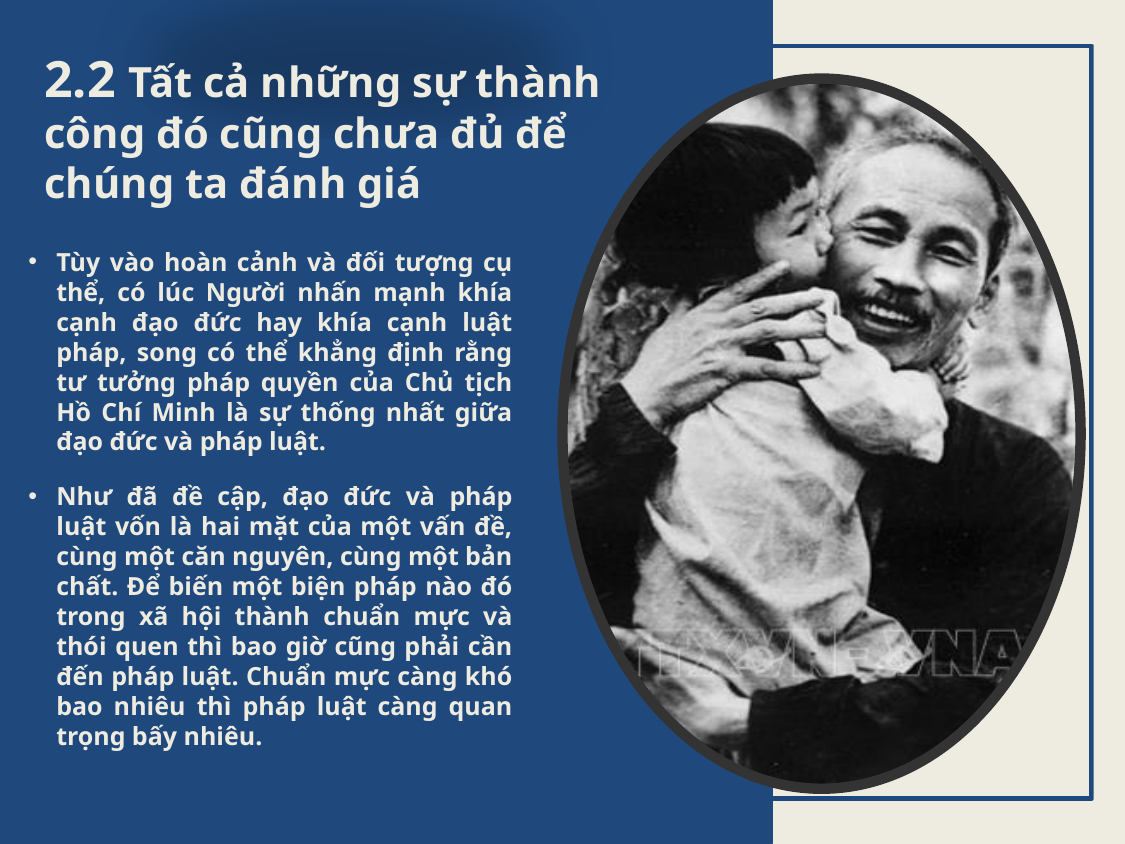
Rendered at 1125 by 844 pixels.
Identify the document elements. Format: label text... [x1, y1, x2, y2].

text_box Tùy vào hoàn cảnh và đối tượng cụ thể, có lúc Người nhấn mạnh khía cạnh đạo đức hay khía cạnh luật pháp, song có thể khẳng định rằng tư tưởng pháp quyền của Chủ tịch Hồ Chí Minh là sự thống nhất giữa đạo đức và pháp luật. Như đã đề cập, đạo đức và pháp luật vốn là hai mặt của một vấn đề, cùng một căn nguyên, cùng một bản chất. Để biến một biện pháp nào đó trong xã hội thành chuẩn mực và thói quen thì bao giờ cũng phải cần đến pháp luật. Chuẩn mực càng khó bao nhiêu thì pháp luật càng quan trọng bấy nhiêu. [17, 235, 525, 345]
picture [562, 78, 1081, 789]
text_box 2.2 Tất cả những sự thành công đó cũng chưa đủ để chúng ta đánh giá [33, 35, 674, 145]
